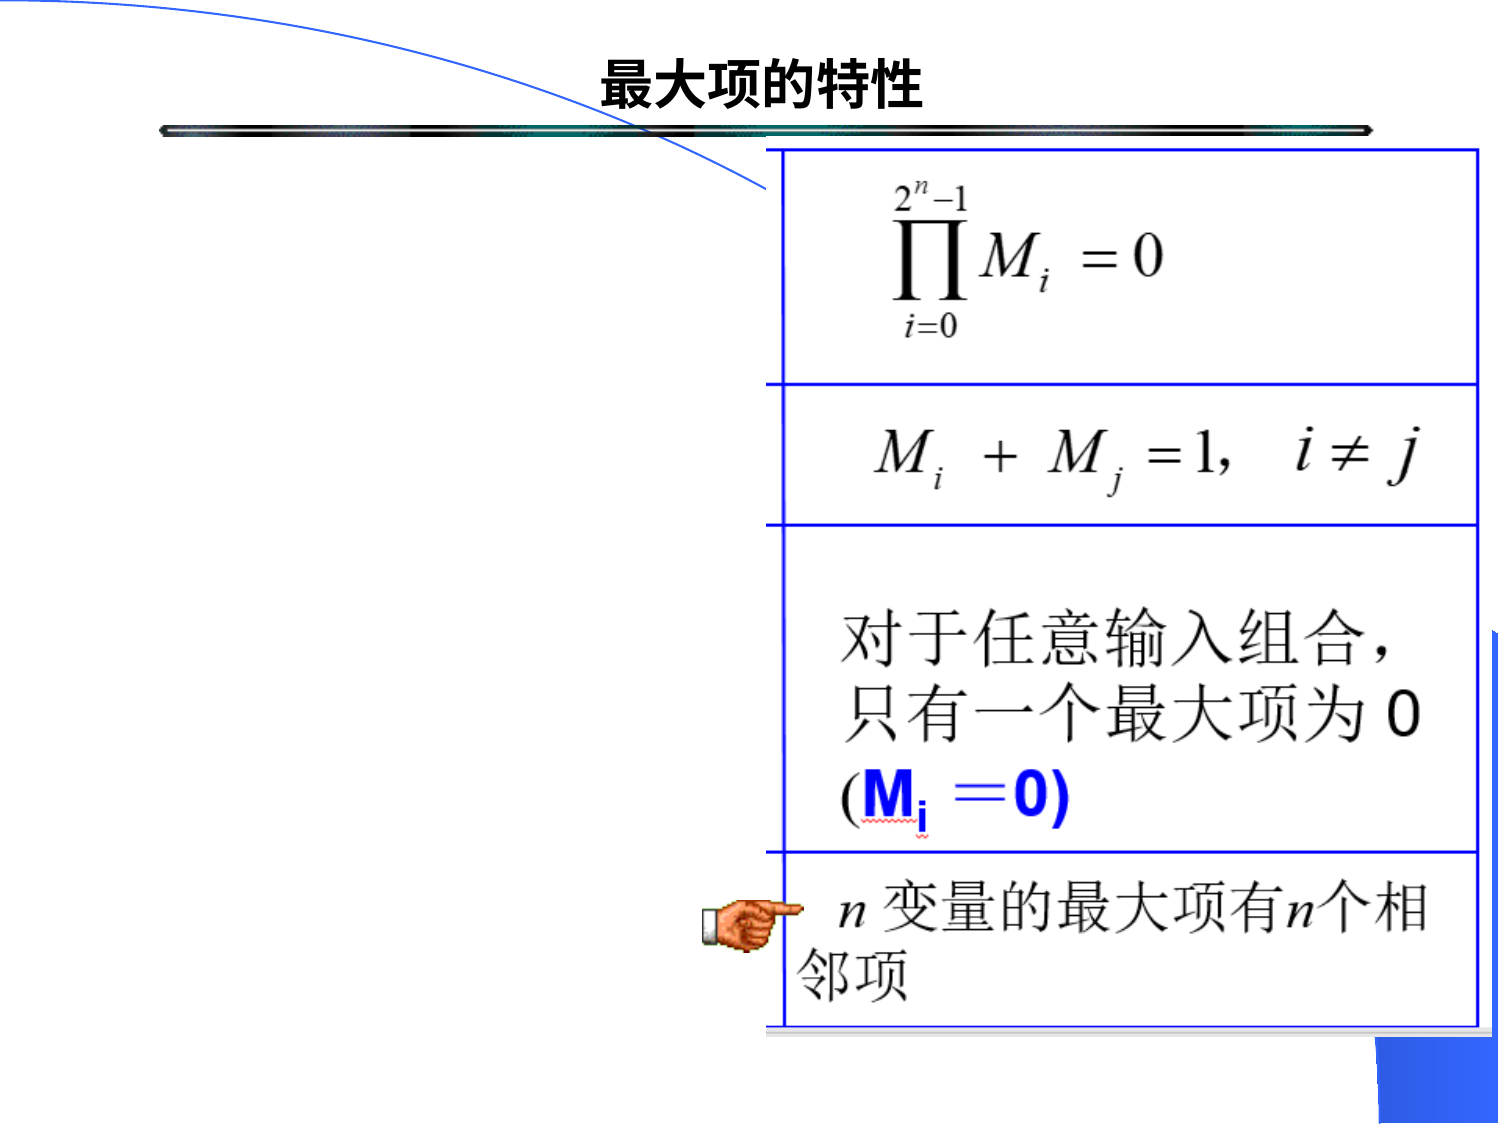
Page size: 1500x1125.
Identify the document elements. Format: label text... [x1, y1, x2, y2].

picture [159, 125, 1492, 1038]
text_box 最大项的特性 [289, 42, 1235, 123]
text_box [702, 899, 804, 953]
